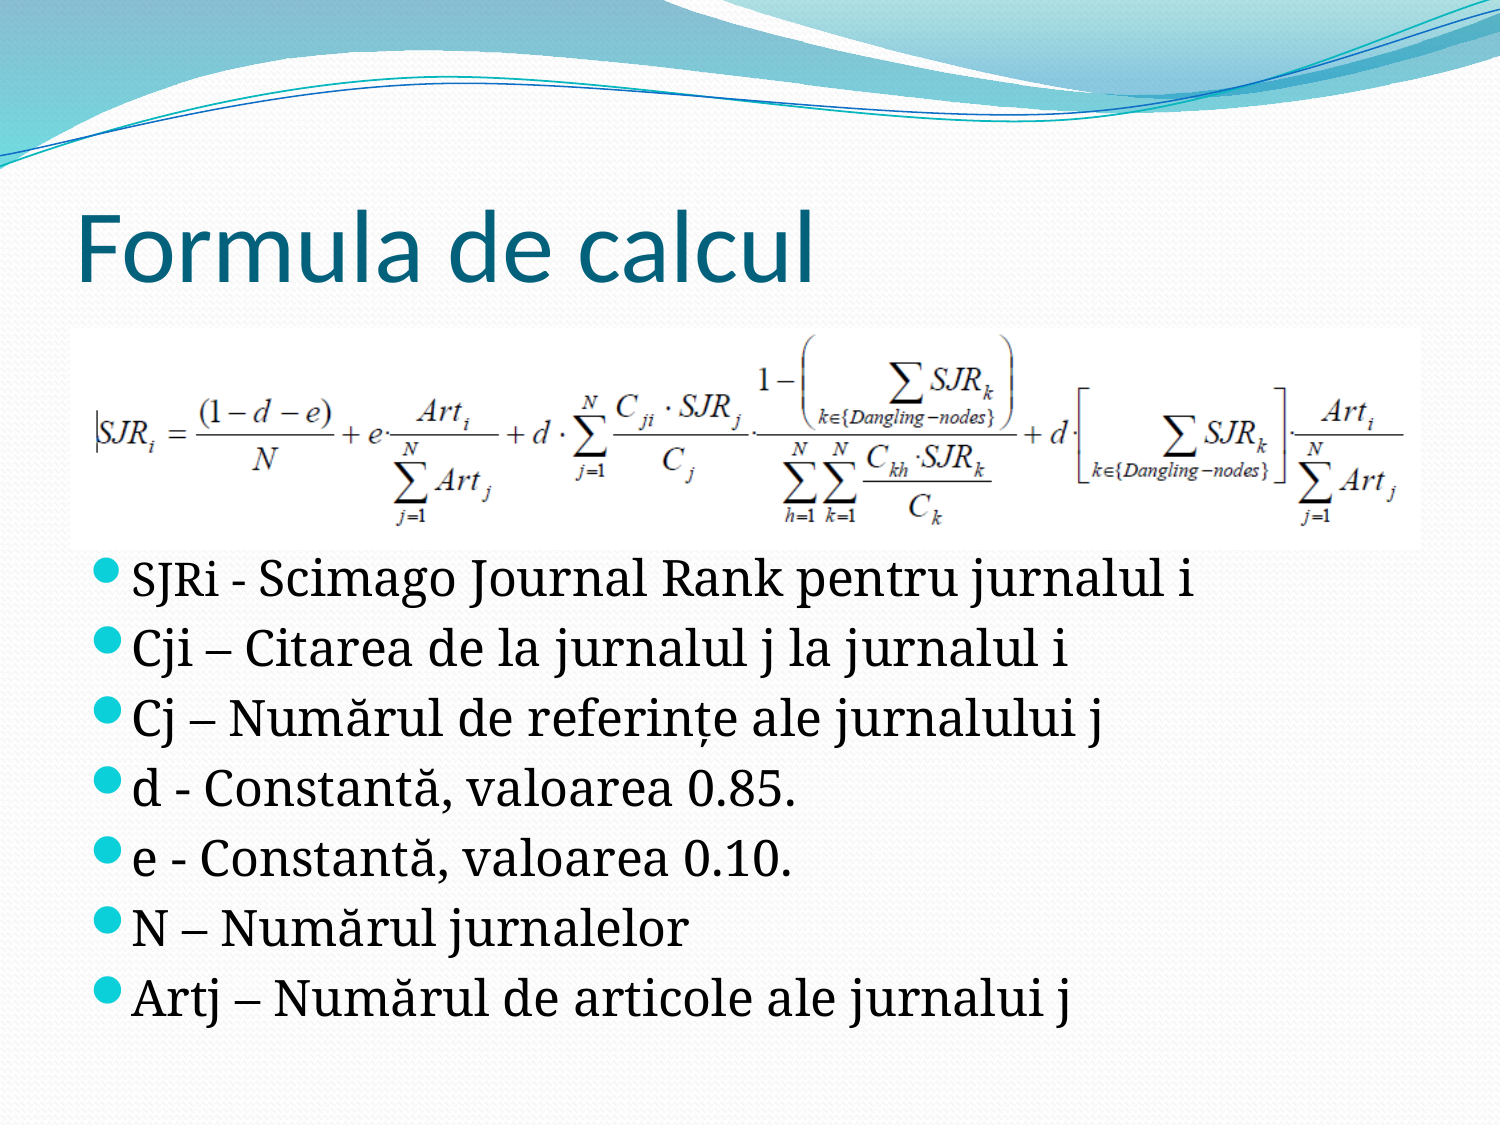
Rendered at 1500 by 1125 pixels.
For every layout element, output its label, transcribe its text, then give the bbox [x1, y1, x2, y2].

title Formula de calcul [75, 115, 1425, 303]
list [70, 327, 1421, 550]
text_box SJRi - Scimago Journal Rank pentru jurnalul i Cji – Citarea de la jurnalul j la jurnalul i Cj – Numărul de referințe ale jurnalului j d - Constantă, valoarea 0.85. e - Constantă, valoarea 0.10. N – Numărul jurnalelor Artj – Numărul de articole ale jurnalui j [74, 557, 1425, 1038]
